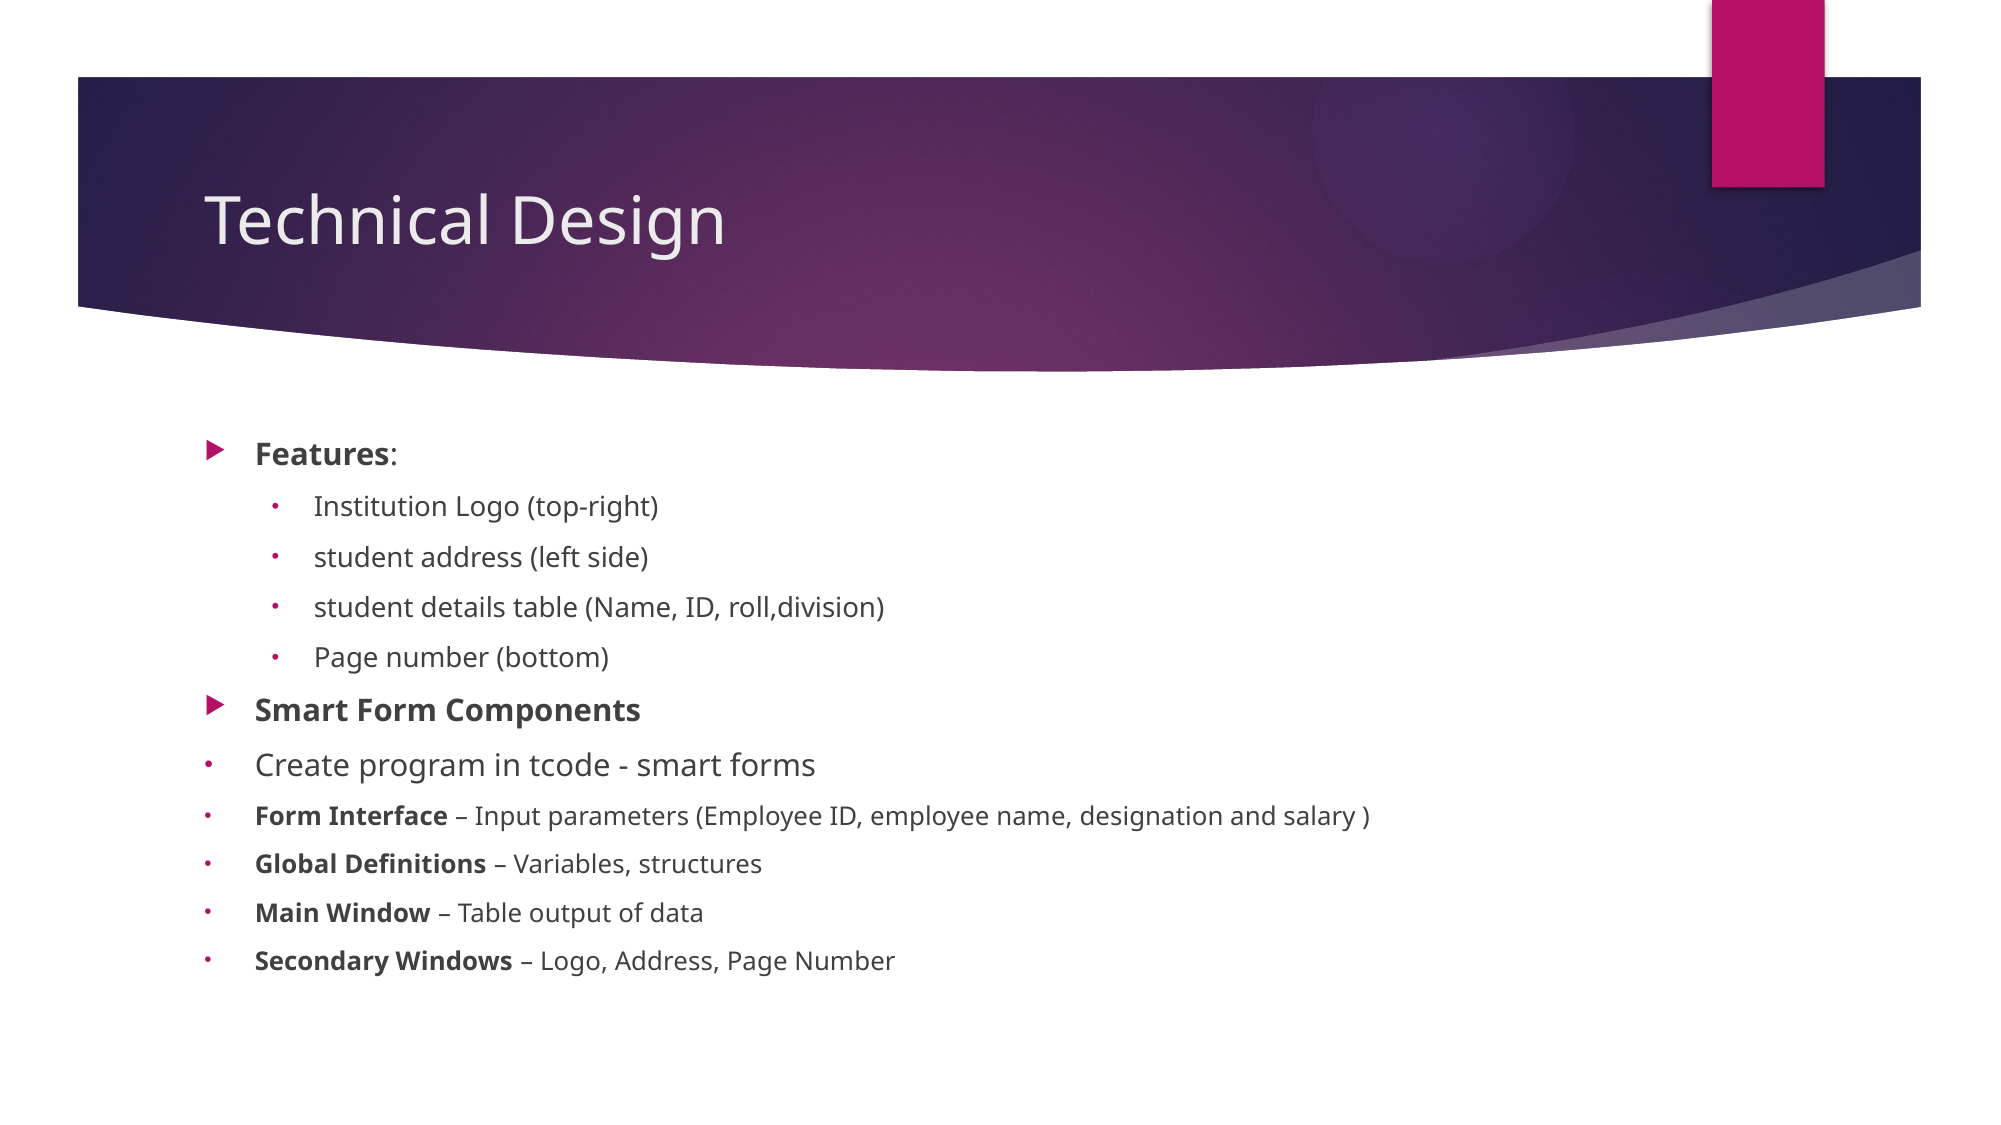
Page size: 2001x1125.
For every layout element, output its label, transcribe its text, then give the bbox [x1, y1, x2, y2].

title Technical Design [189, 159, 1627, 276]
list Features: Institution Logo (top-right) student address (left side) student details table (Name, ID, roll,division) Page number (bottom) Smart Form Components Create program in tcode - smart forms Form Interface – Input parameters (Employee ID, employee name, designation and salary ) Global Definitions – Variables, structures Main Window – Table output of data Secondary Windows – Logo, Address, Page Number [189, 427, 1638, 988]
